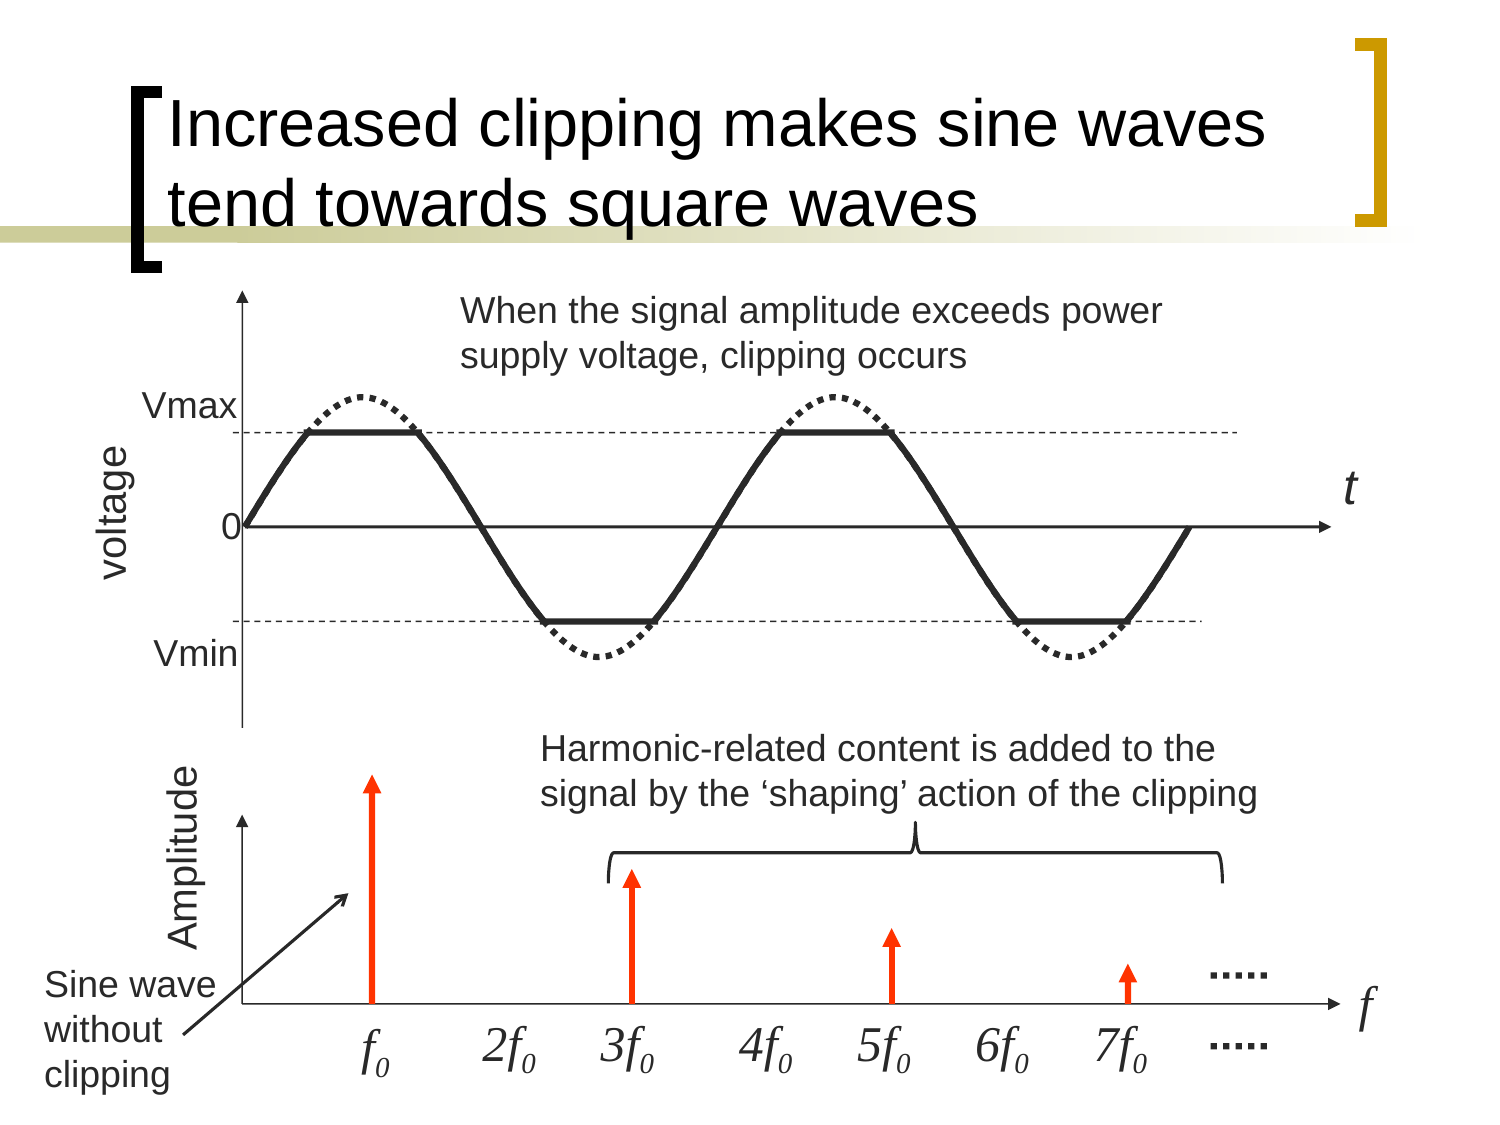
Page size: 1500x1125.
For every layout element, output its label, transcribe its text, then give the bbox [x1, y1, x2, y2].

text_box Sine wave without clipping [29, 952, 313, 1102]
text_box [182, 892, 349, 1036]
text_box Harmonic-related content is added to the signal by the ‘shaping’ action of the clipping [525, 735, 1306, 761]
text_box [76, 278, 1373, 729]
title Increased clipping makes sine waves tend towards square waves [152, 15, 1328, 248]
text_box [147, 762, 1388, 1083]
